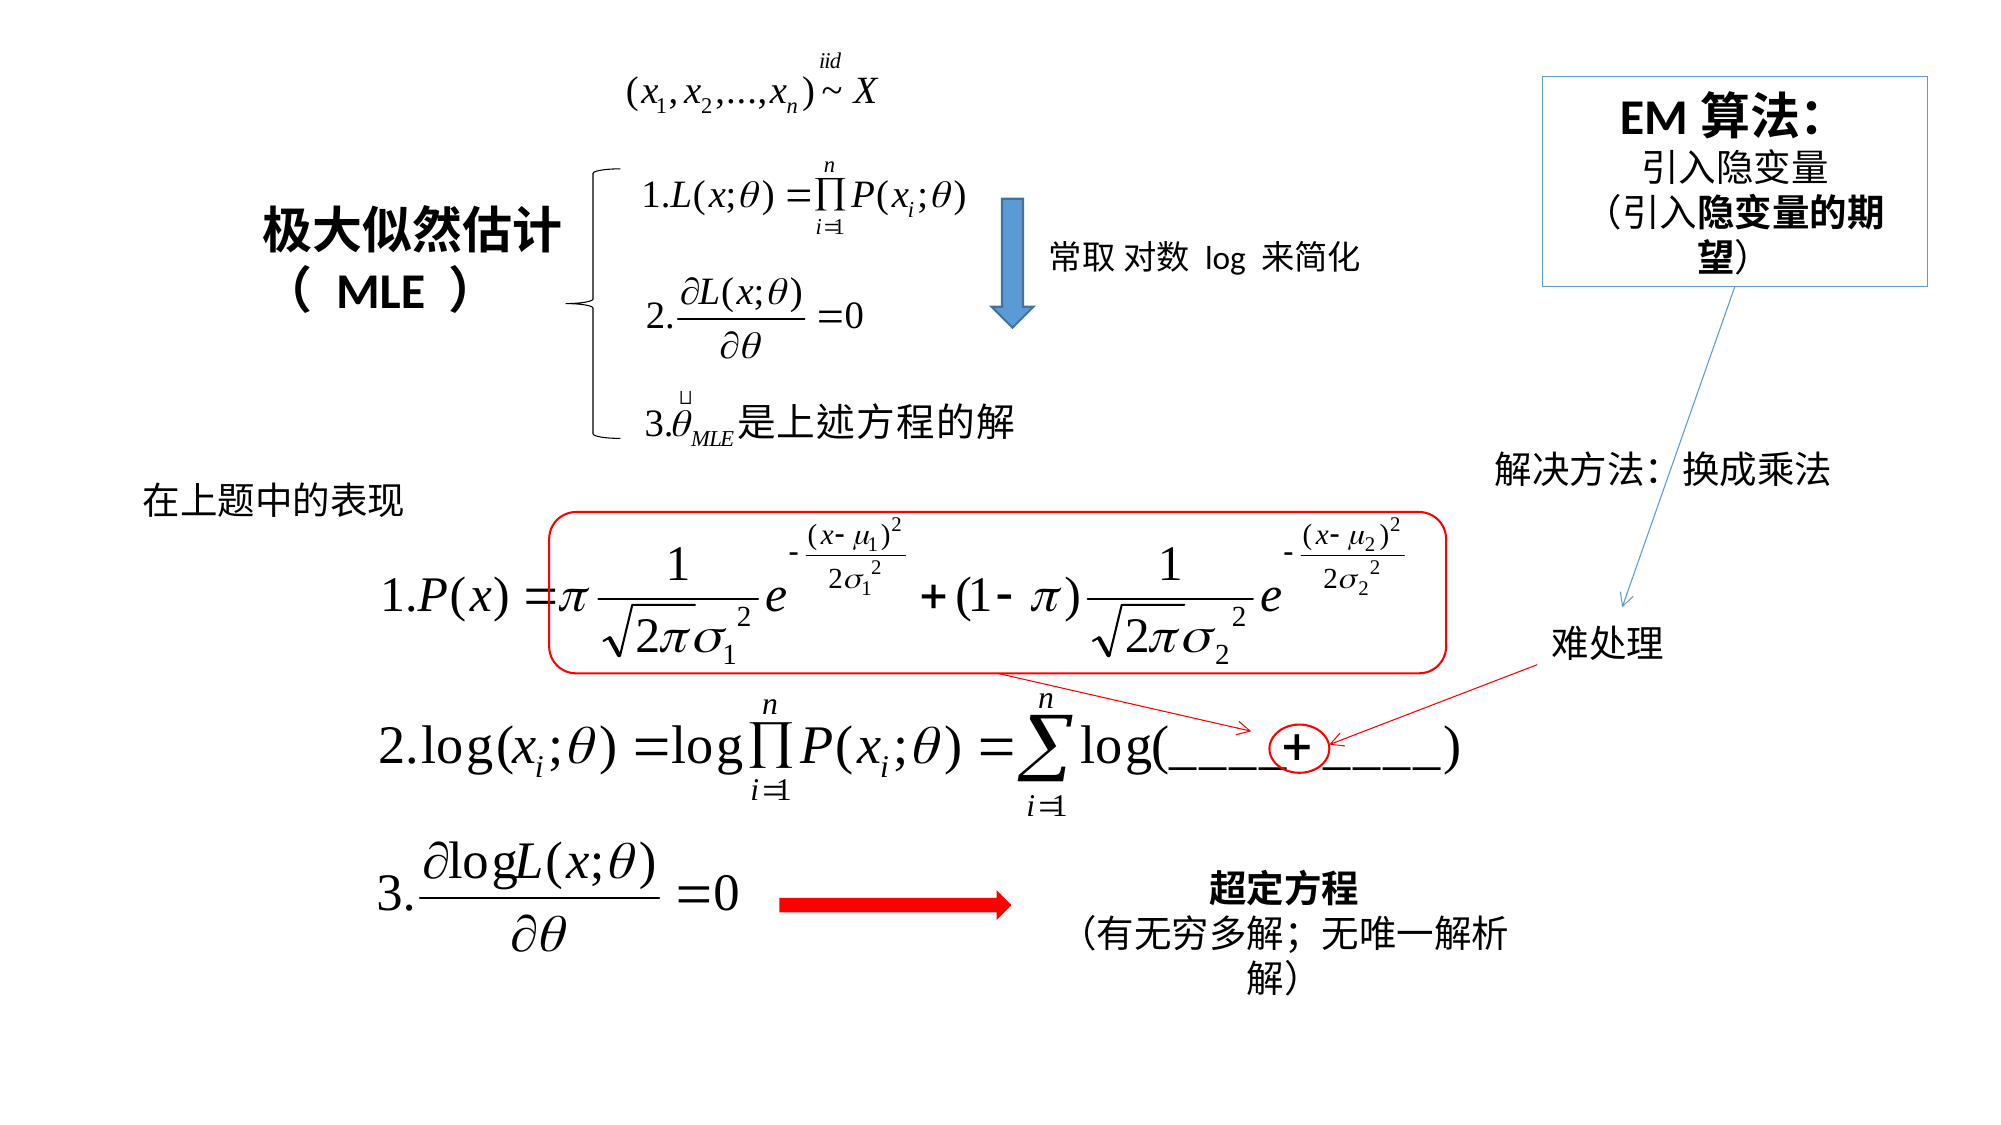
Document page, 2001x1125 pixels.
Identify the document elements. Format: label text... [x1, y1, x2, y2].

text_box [1622, 243, 1735, 608]
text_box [639, 391, 1014, 453]
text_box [370, 827, 748, 964]
text_box 超定方程 （有无穷多解；无唯一解析解） [1013, 857, 1555, 1008]
text_box [779, 890, 1012, 921]
text_box [1413, 510, 1448, 664]
text_box 极大似然估计 （ MLE ） [621, 191, 781, 327]
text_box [639, 267, 869, 368]
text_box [997, 673, 1252, 732]
text_box 难处理 [1537, 612, 1772, 673]
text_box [370, 673, 1462, 828]
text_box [639, 146, 972, 244]
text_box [1329, 664, 1538, 745]
text_box 在上题中的表现 [127, 469, 479, 530]
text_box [378, 503, 1413, 673]
text_box EM算法： 引入隐变量 （引入隐变量的期望） [1542, 76, 1928, 287]
text_box [989, 197, 1037, 330]
text_box 极大似然估计 （ MLE ） [247, 191, 592, 327]
text_box 解决方法：换成乘法 [1735, 438, 1855, 499]
text_box [565, 168, 621, 439]
text_box 解决方法：换成乘法 [1480, 438, 1622, 499]
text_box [620, 42, 892, 123]
text_box 常取 对数 log 来简化 [1034, 228, 1481, 284]
